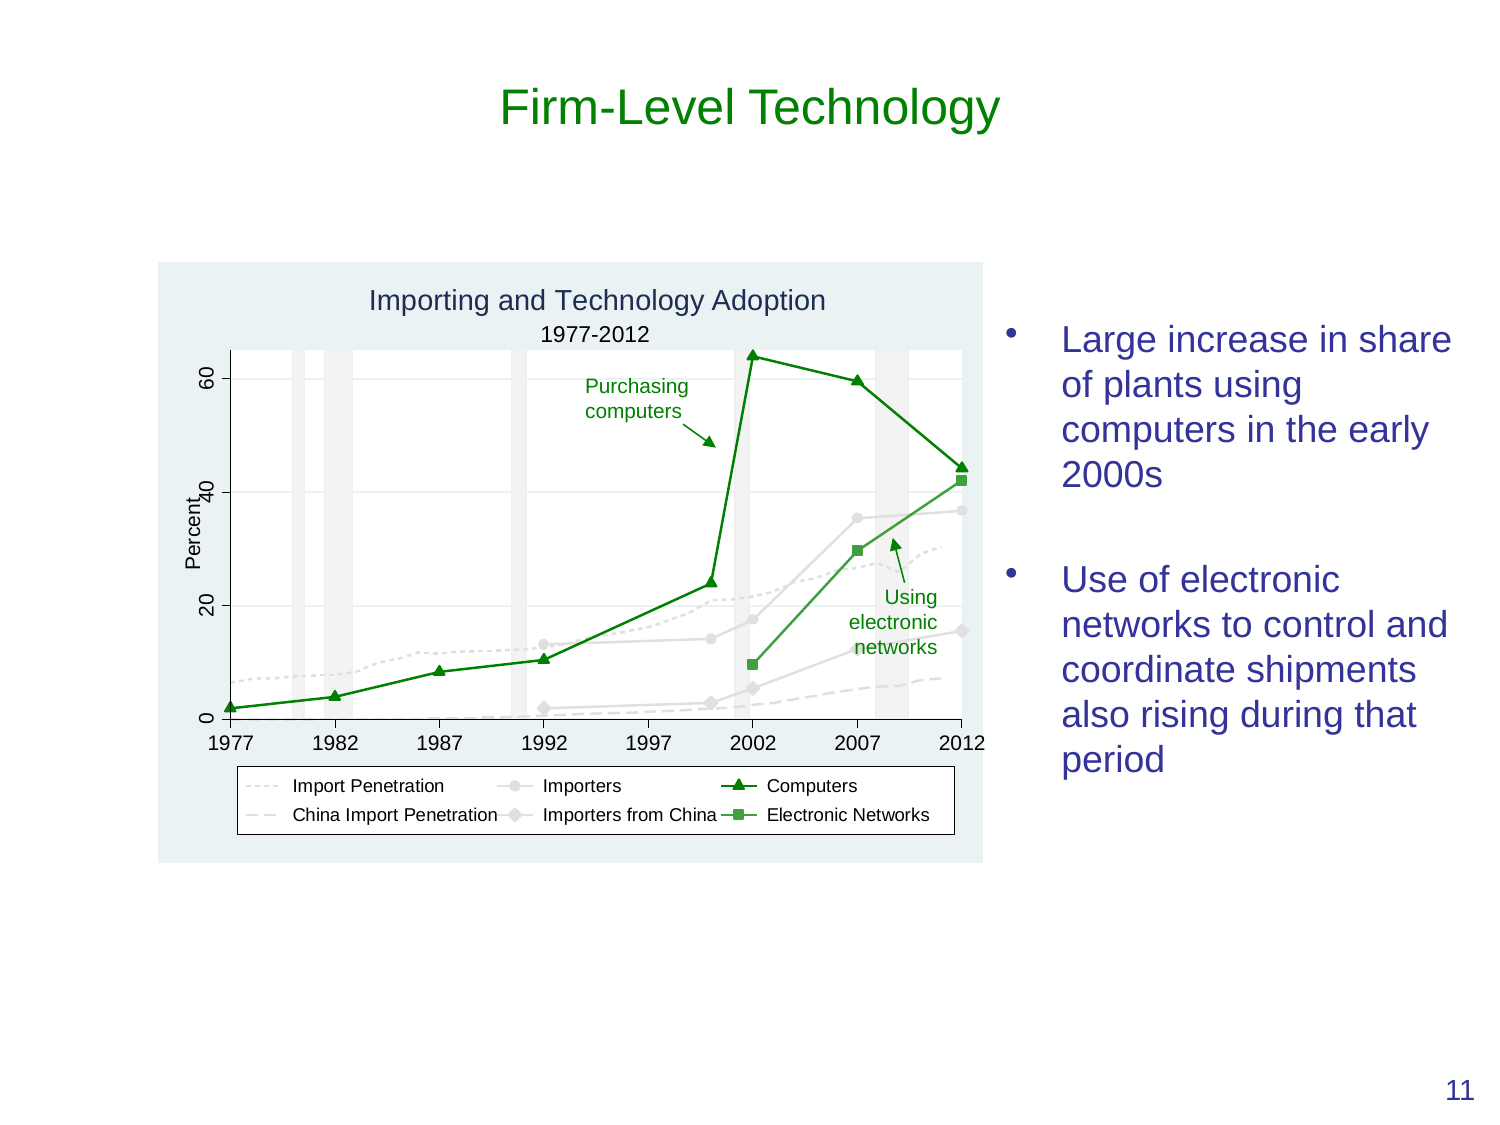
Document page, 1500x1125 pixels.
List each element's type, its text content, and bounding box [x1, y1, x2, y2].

picture [150, 254, 991, 870]
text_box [682, 423, 717, 448]
title Firm-Level Technology [57, 44, 1443, 165]
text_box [892, 537, 905, 583]
slide_number 11 [1408, 1028, 1491, 1108]
list Large increase in share of plants using computers in the early 2000s Use of electronic networks to control and coordinate shipments also rising during that period [993, 255, 1500, 870]
